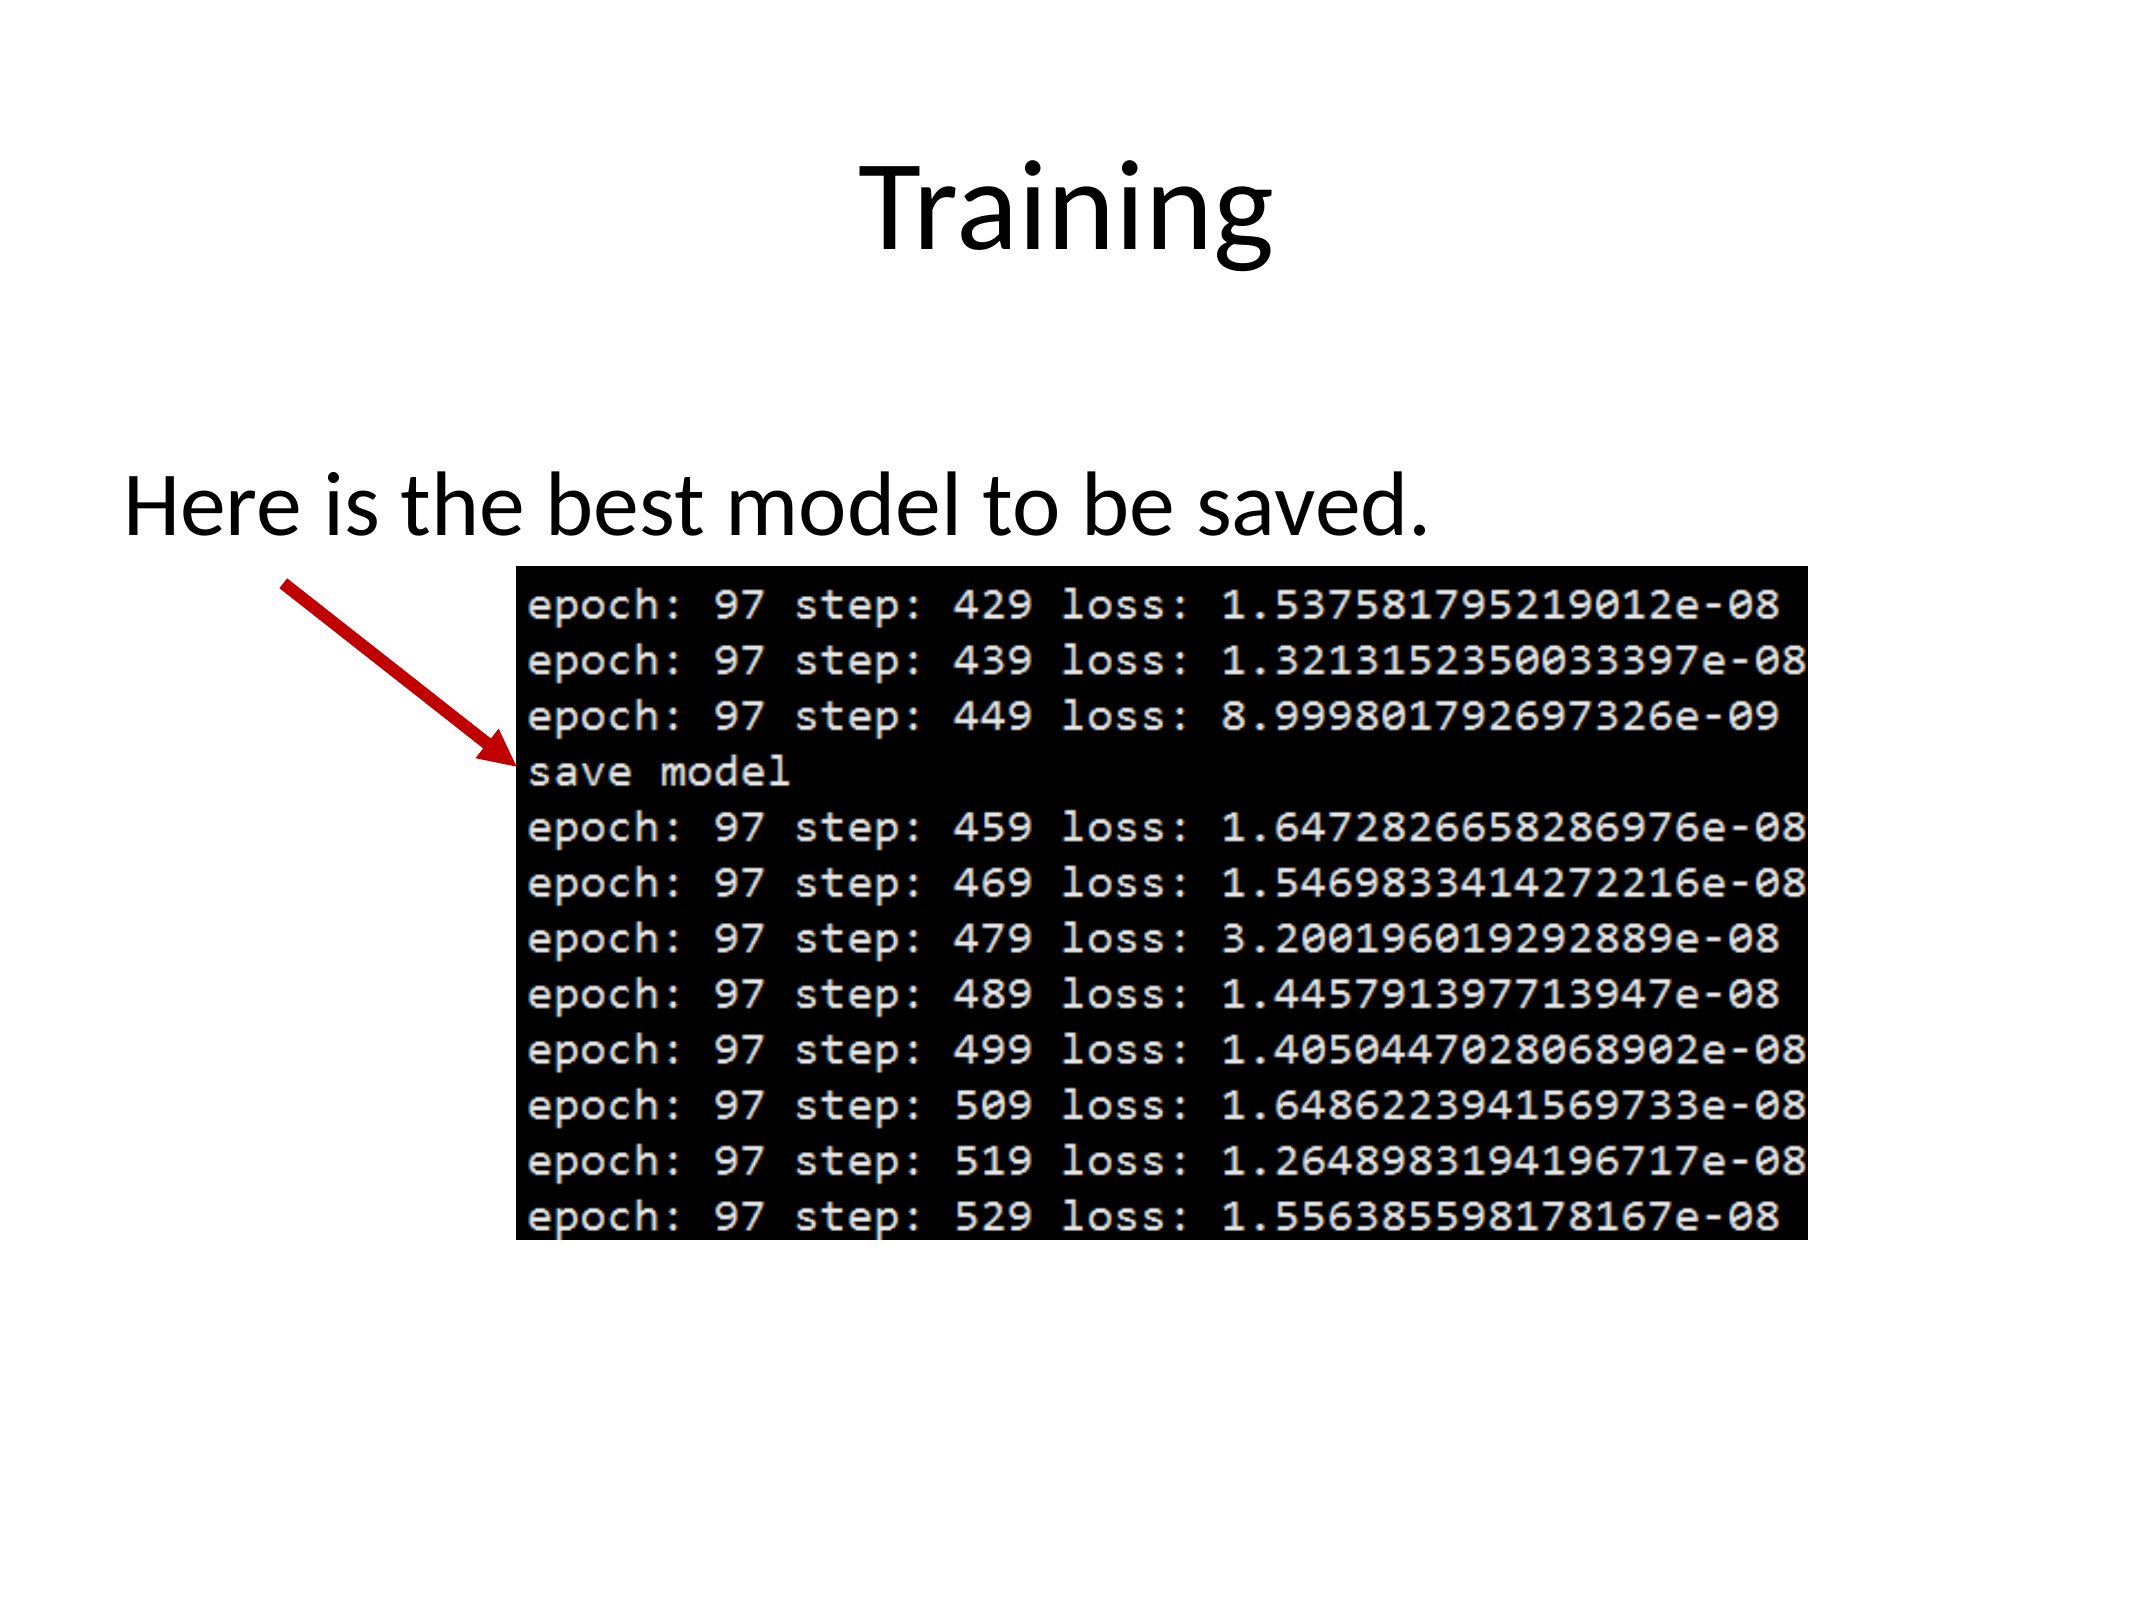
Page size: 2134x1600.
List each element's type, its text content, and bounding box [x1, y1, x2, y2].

title Training [106, 63, 2028, 332]
text_box Here is the best model to be saved. [112, 433, 1446, 565]
text_box [283, 583, 516, 767]
picture [516, 566, 1809, 1241]
